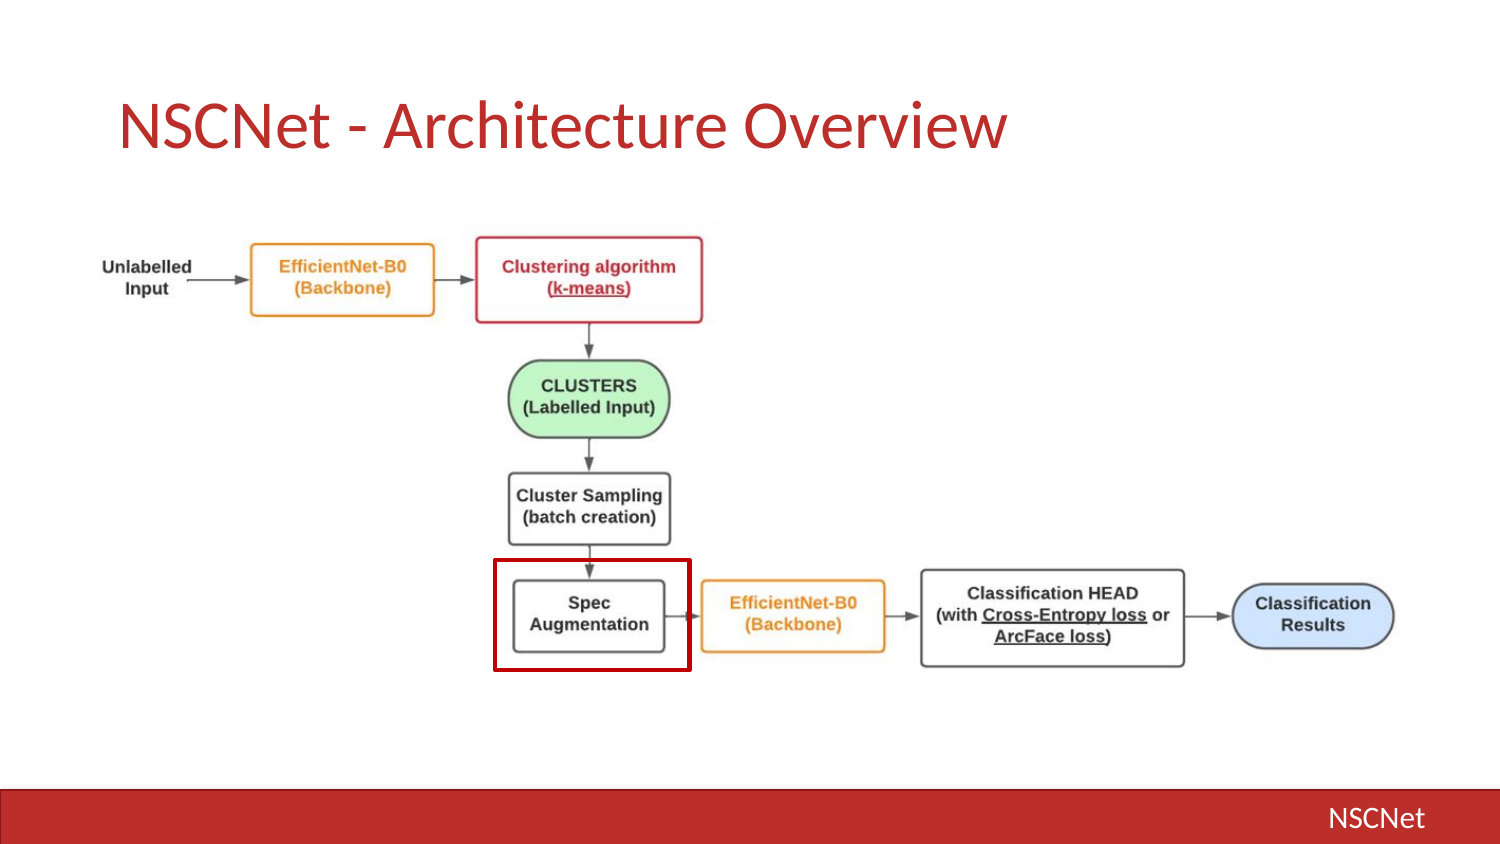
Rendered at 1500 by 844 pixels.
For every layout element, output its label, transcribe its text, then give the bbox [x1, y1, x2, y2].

title NSCNet - Architecture Overview [103, 44, 1397, 204]
picture [73, 205, 1426, 700]
